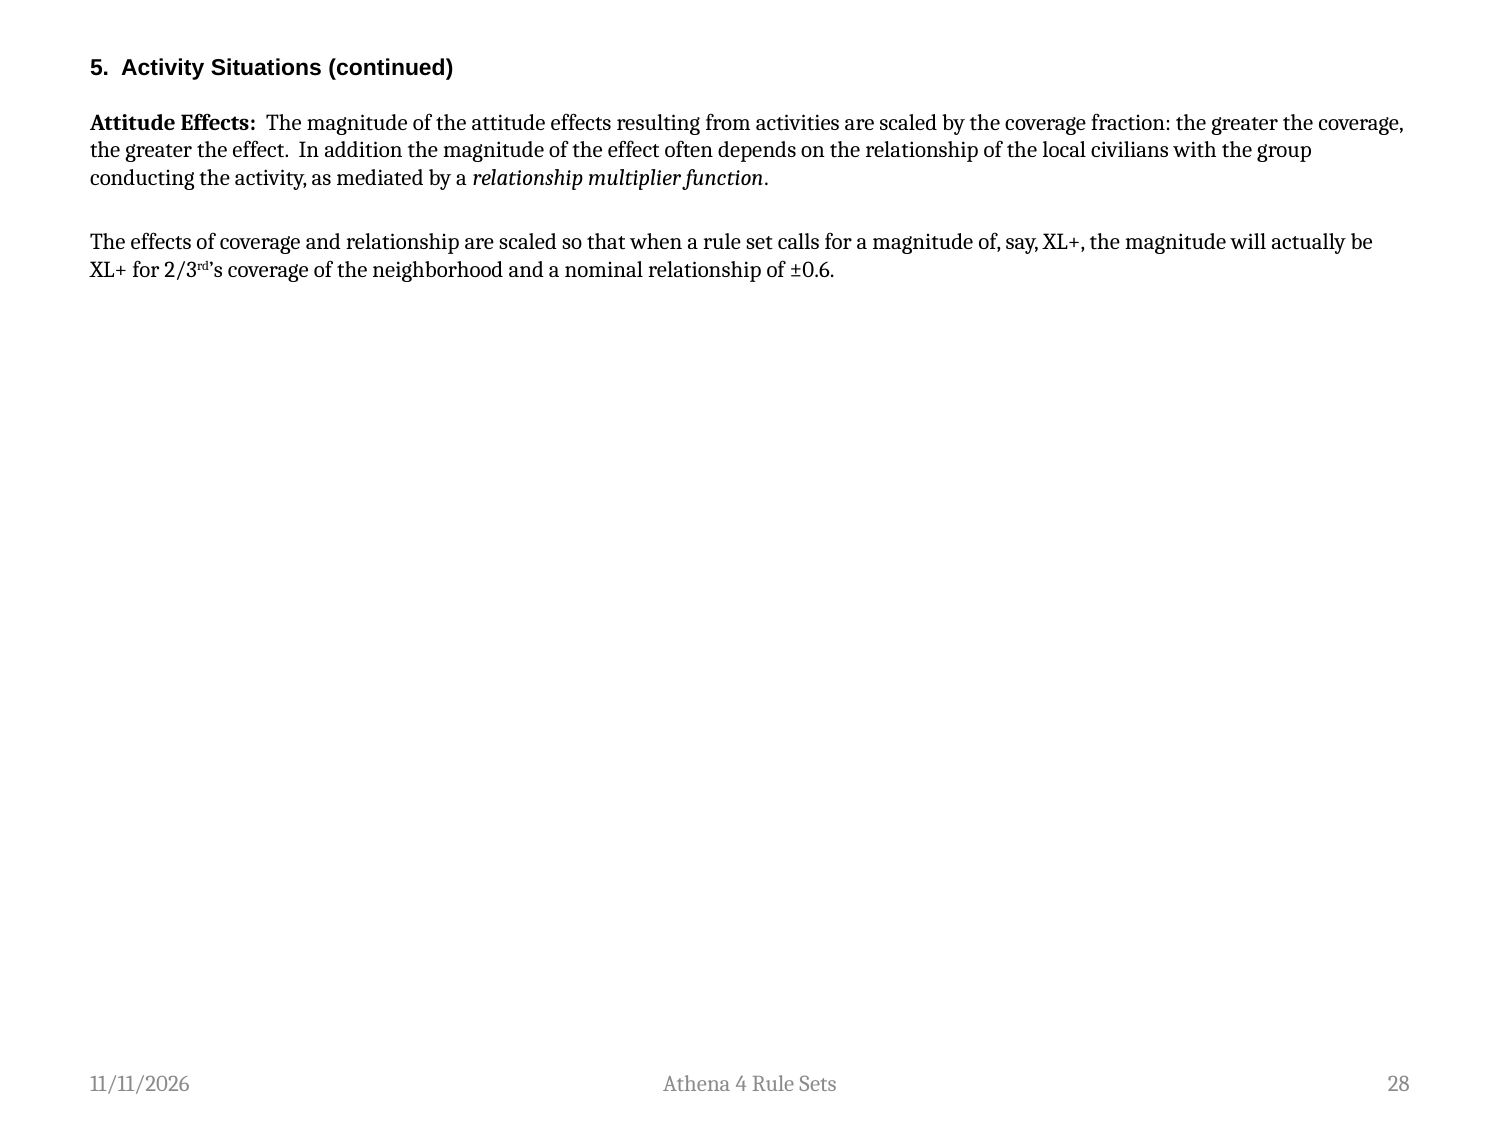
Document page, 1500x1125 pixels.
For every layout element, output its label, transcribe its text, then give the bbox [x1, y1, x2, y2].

slide_number 28 [1074, 1062, 1425, 1103]
footer Athena 4 Rule Sets [512, 1062, 988, 1103]
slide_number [75, 1062, 425, 1103]
list Attitude Effects: The magnitude of the attitude effects resulting from activities are scaled by the coverage fraction: the greater the coverage, the greater the effect. In addition the magnitude of the effect often depends on the relationship of the local civilians with the group conducting the activity, as mediated by a relationship multiplier function. The effects of coverage and relationship are scaled so that when a rule set calls for a magnitude of, say, XL+, the magnitude will actually be XL+ for 2/3rd’s coverage of the neighborhood and a nominal relationship of ±0.6. [75, 99, 1425, 1050]
title 5. Activity Situations (continued) [75, 45, 1425, 88]
